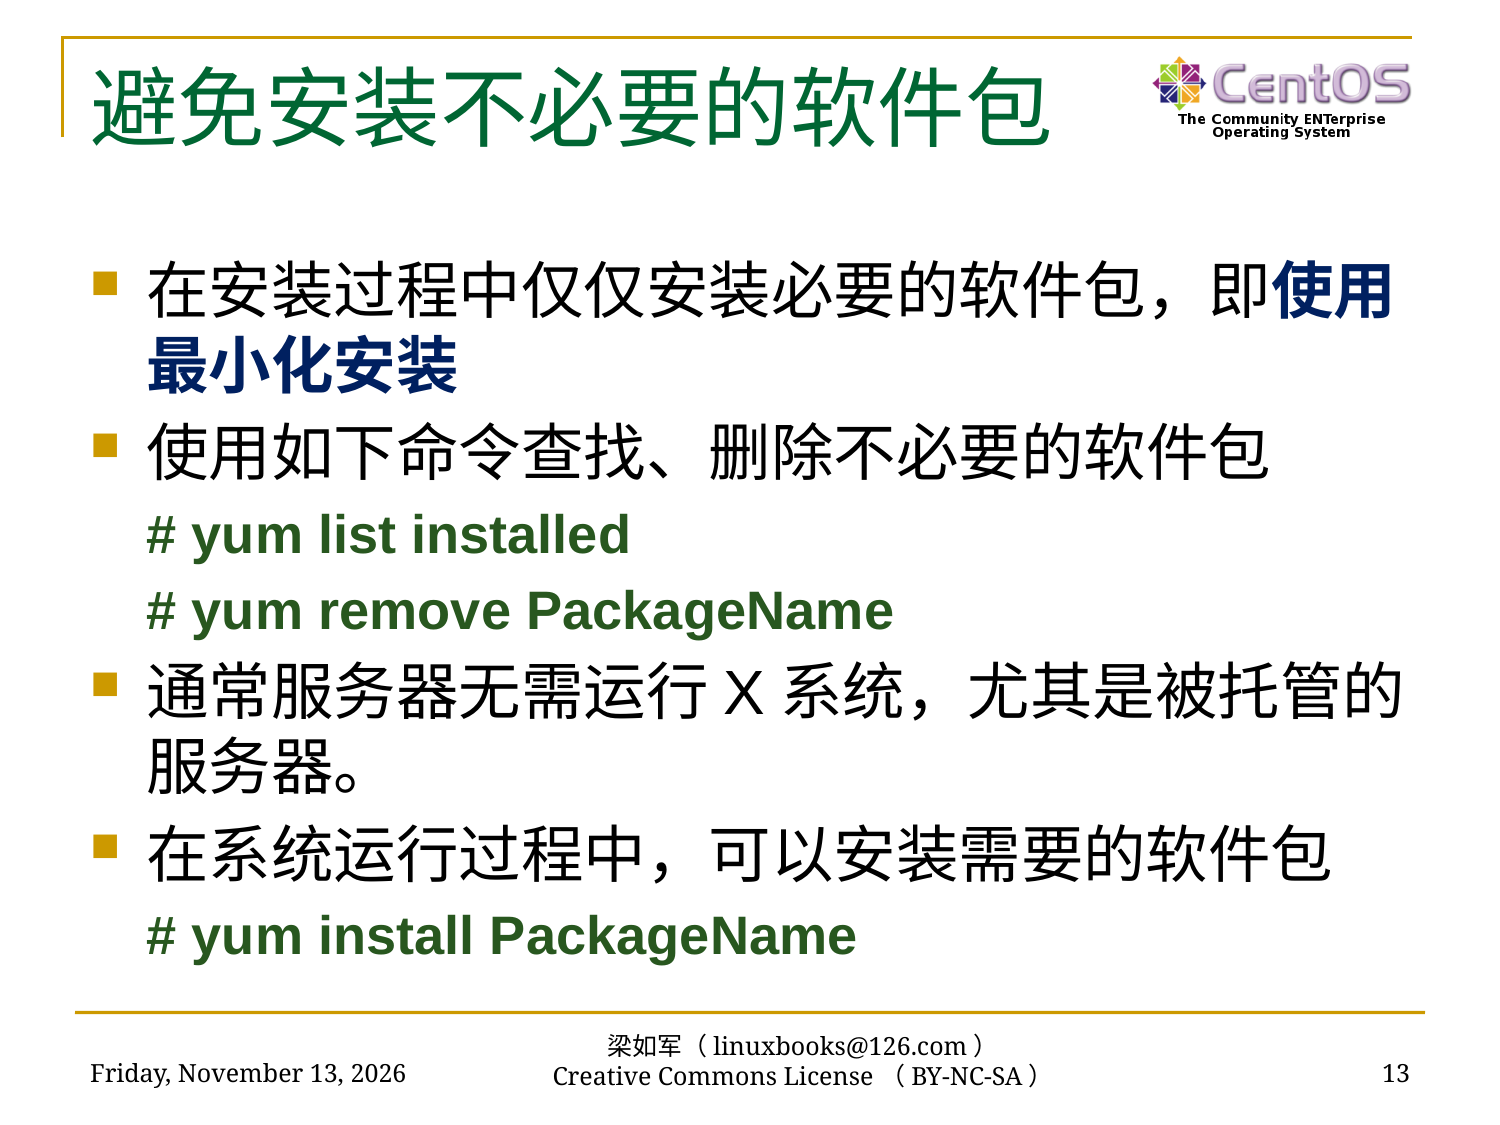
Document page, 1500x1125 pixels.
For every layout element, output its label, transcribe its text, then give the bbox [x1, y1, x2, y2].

list 在安装过程中仅仅安装必要的软件包，即使用最小化安装 使用如下命令查找、删除不必要的软件包 # yum list installed # yum remove PackageName 通常服务器无需运行X系统，尤其是被托管的服务器。 在系统运行过程中，可以安装需要的软件包 # yum install PackageName [74, 243, 1426, 1006]
title 避免安装不必要的软件包 [74, 45, 1426, 233]
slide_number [74, 1023, 426, 1100]
slide_number 13 [1074, 1023, 1426, 1100]
footer 梁如军（linuxbooks@126.com） Creative Commons License（BY-NC-SA） [359, 1022, 1247, 1099]
